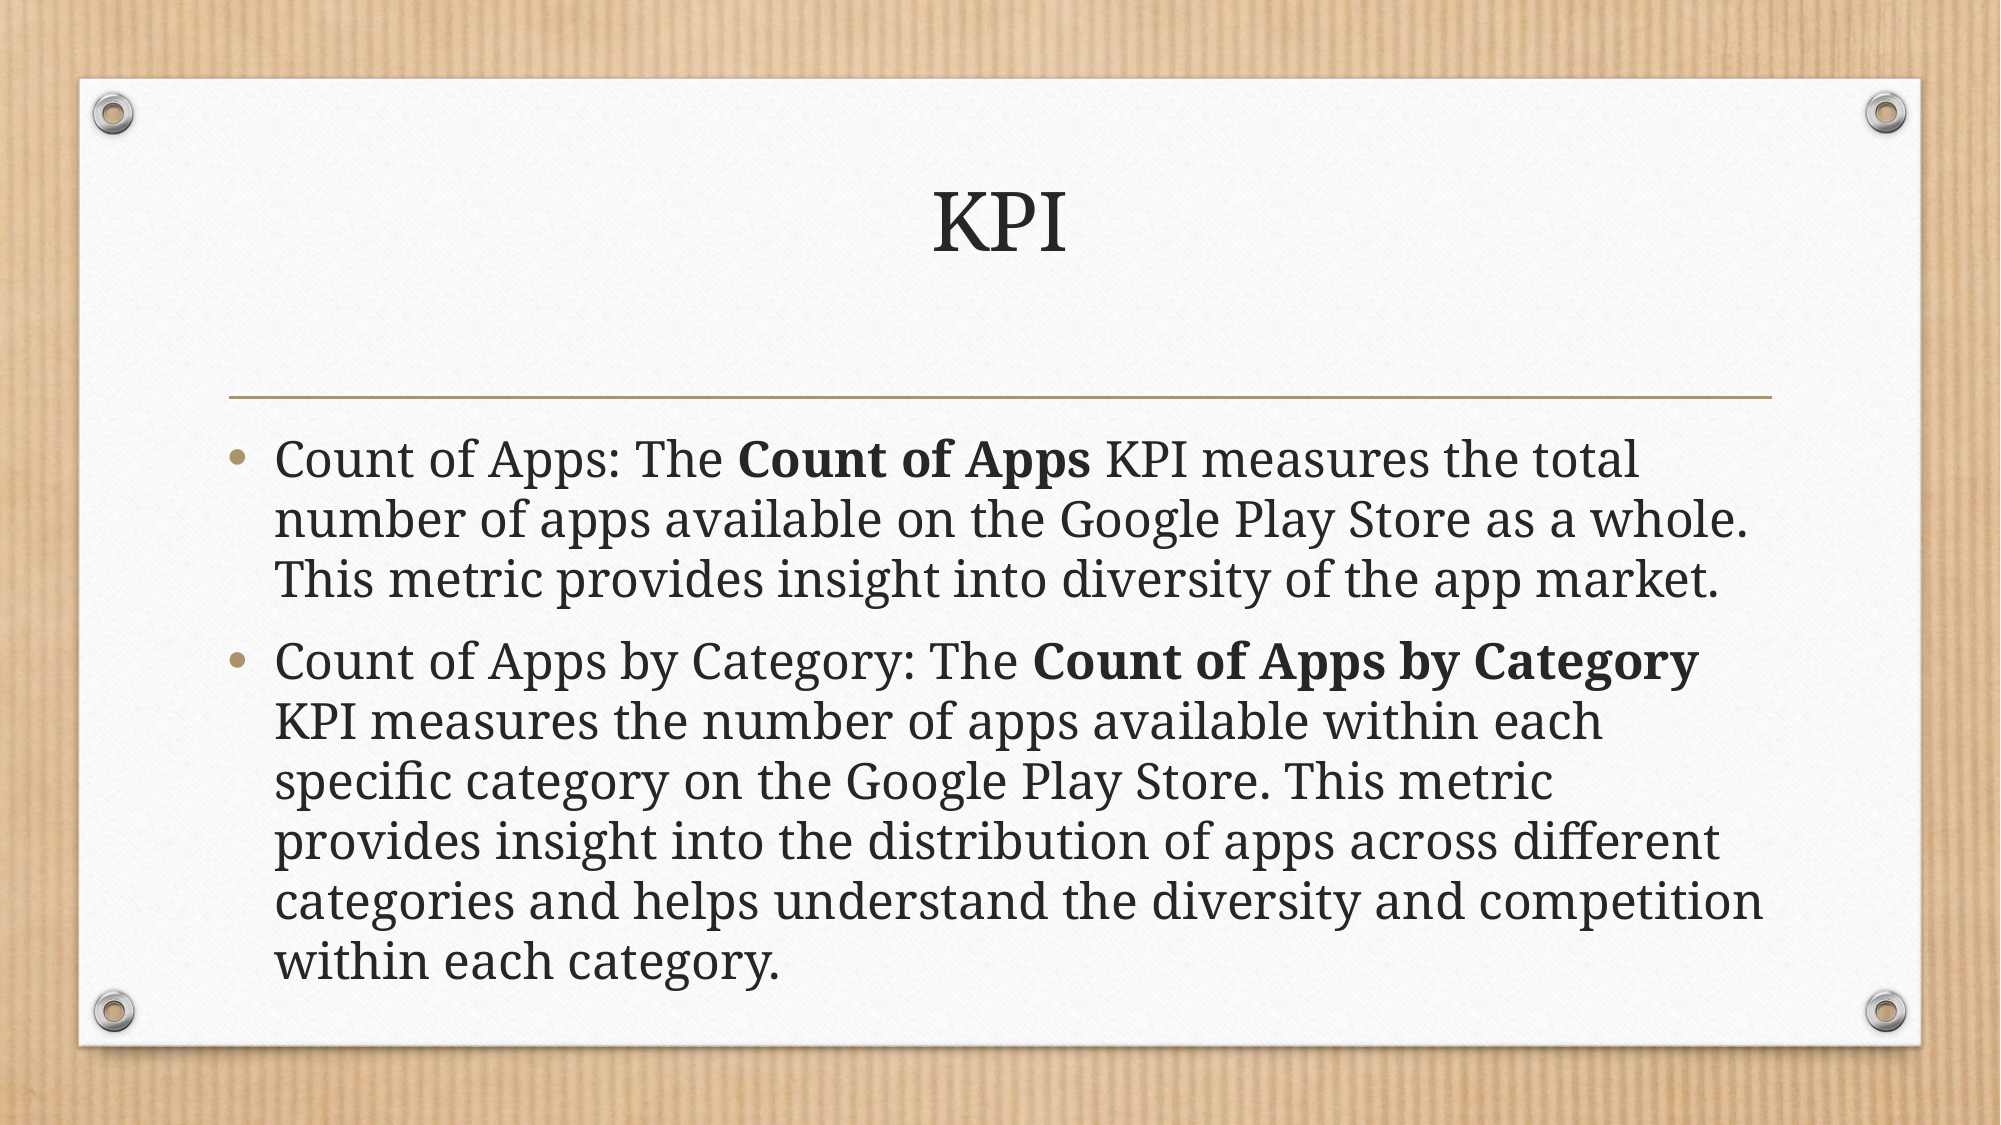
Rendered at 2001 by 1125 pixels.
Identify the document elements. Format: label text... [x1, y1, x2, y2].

list Count of Apps: The Count of Apps KPI measures the total number of apps available on the Google Play Store as a whole. This metric provides insight into diversity of the app market. Count of Apps by Category: The Count of Apps by Category KPI measures the number of apps available within each specific category on the Google Play Store. This metric provides insight into the distribution of apps across different categories and helps understand the diversity and competition within each category. [212, 419, 1788, 964]
title KPI [212, 161, 1788, 375]
picture [0, 0, 2001, 1125]
